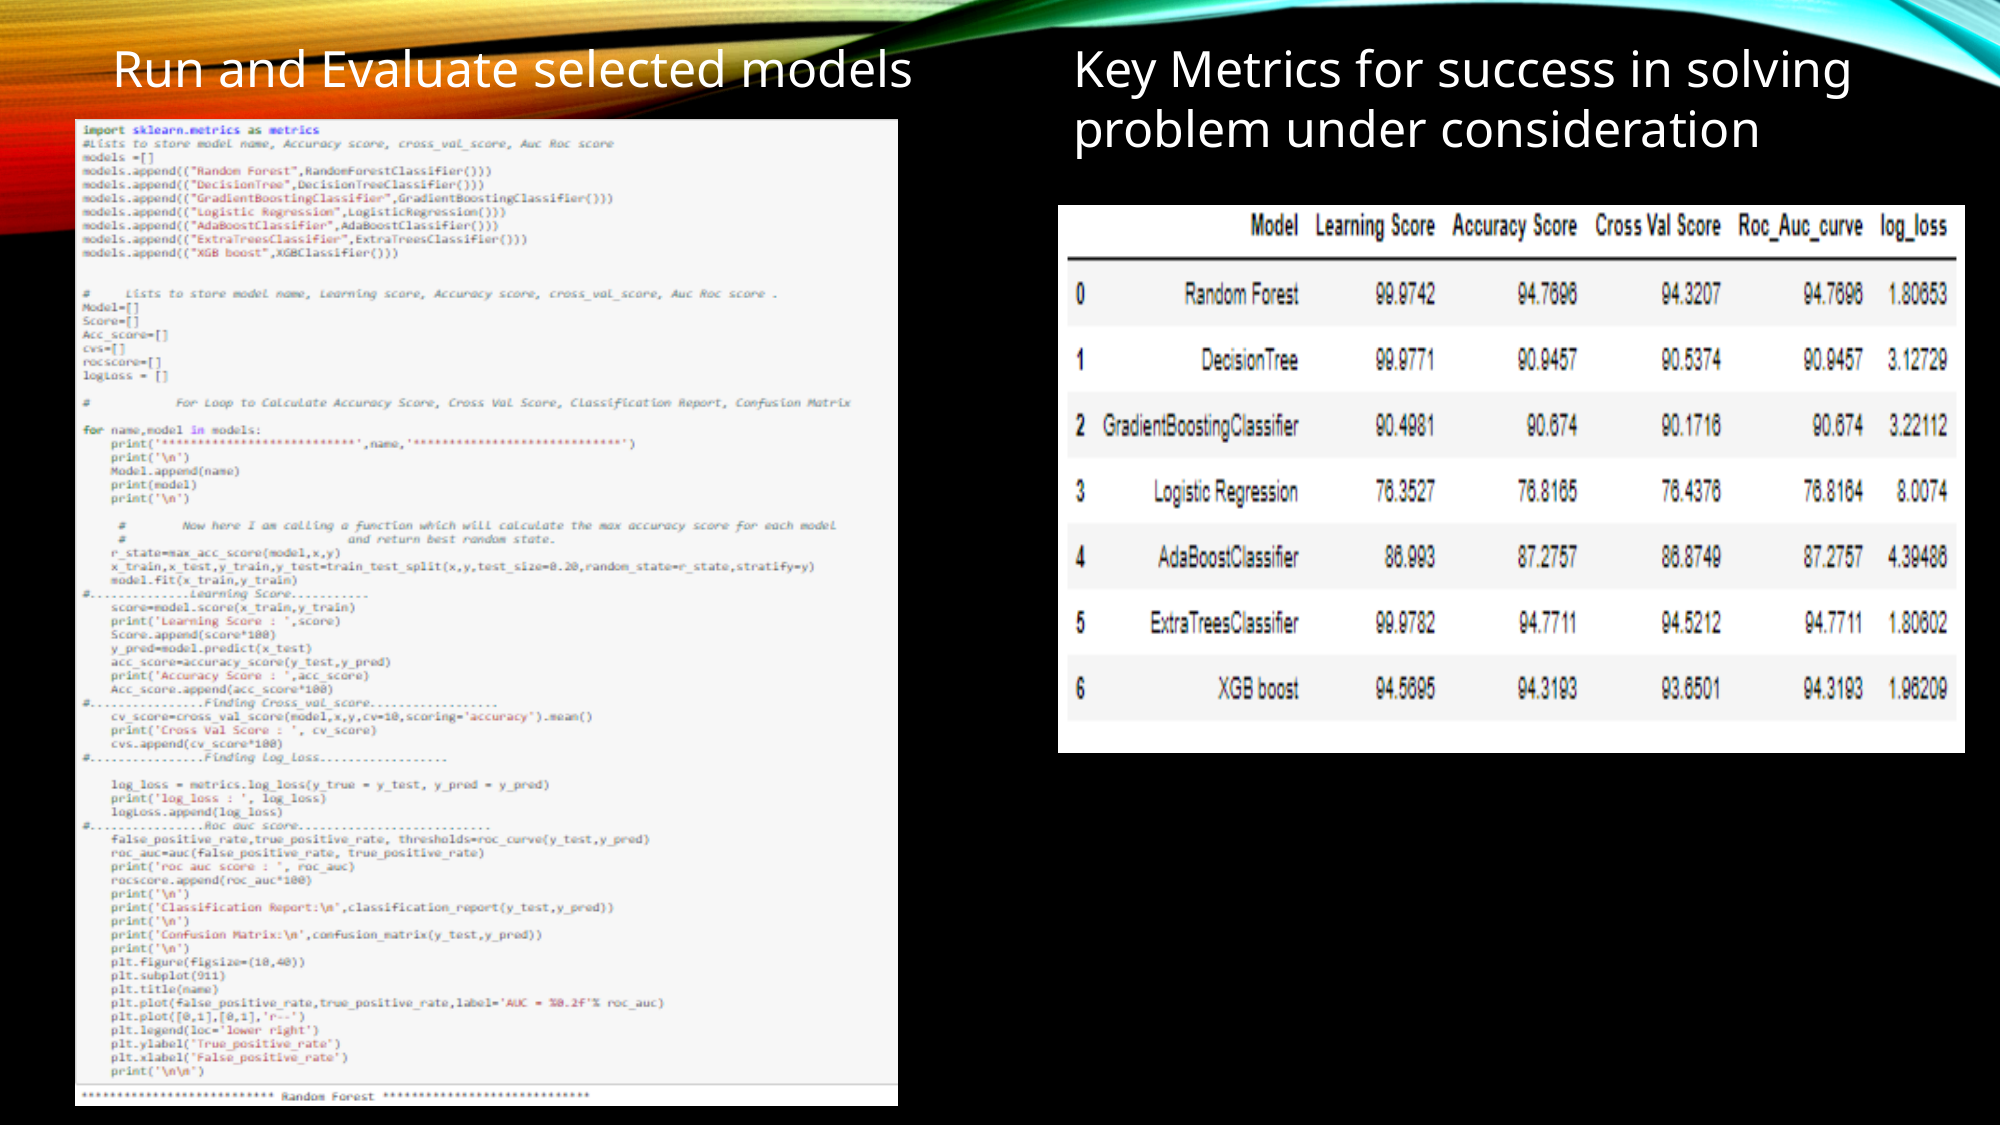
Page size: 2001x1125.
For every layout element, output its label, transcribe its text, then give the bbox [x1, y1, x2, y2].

text_box Key Metrics for success in solving problem under consideration [1058, 29, 1883, 165]
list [1058, 205, 1965, 753]
text_box Run and Evaluate selected models [97, 29, 929, 105]
picture [0, 0, 2000, 1106]
